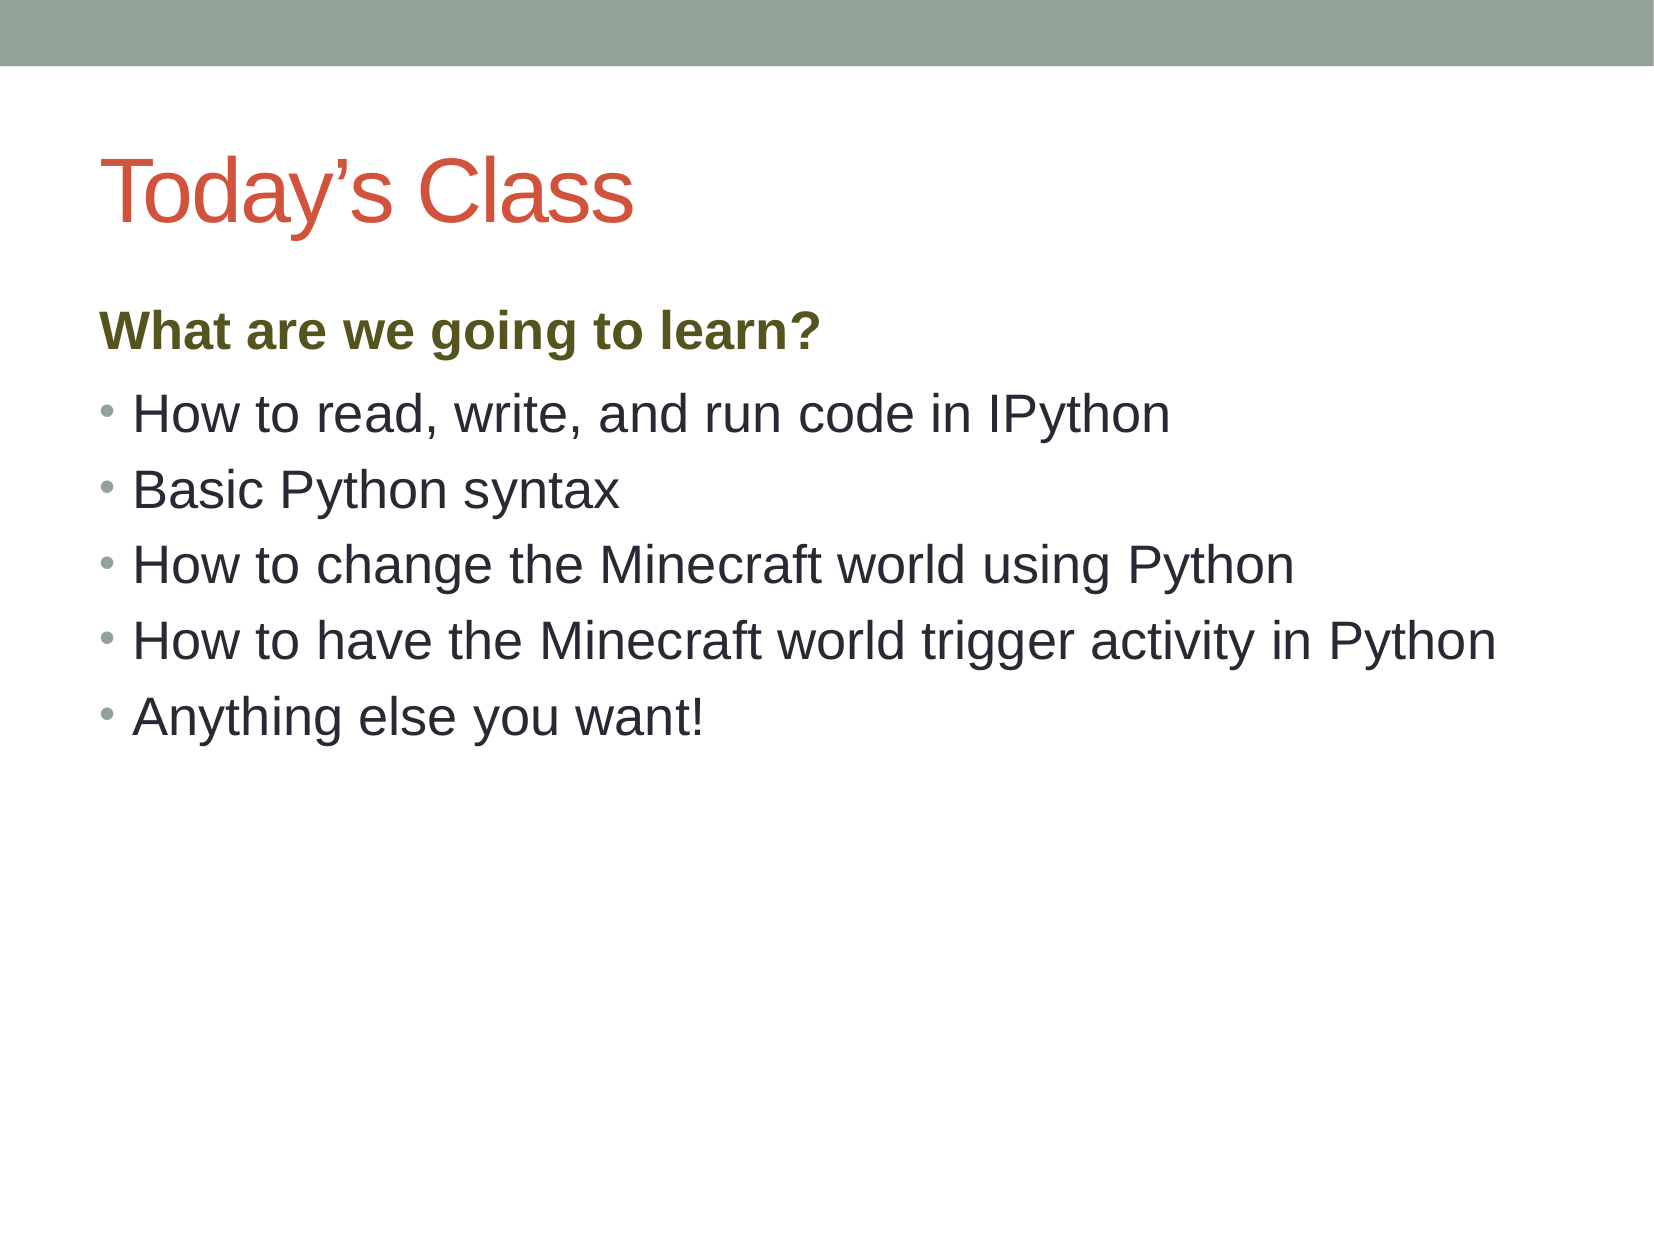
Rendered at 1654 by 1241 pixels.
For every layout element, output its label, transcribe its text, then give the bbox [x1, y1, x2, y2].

list How to read, write, and run code in IPython Basic Python syntax How to change the Minecraft world using Python How to have the Minecraft world trigger activity in Python Anything else you want! [82, 370, 1571, 1172]
list What are we going to learn? [82, 287, 1571, 370]
title Today’s Class [82, 96, 1571, 276]
